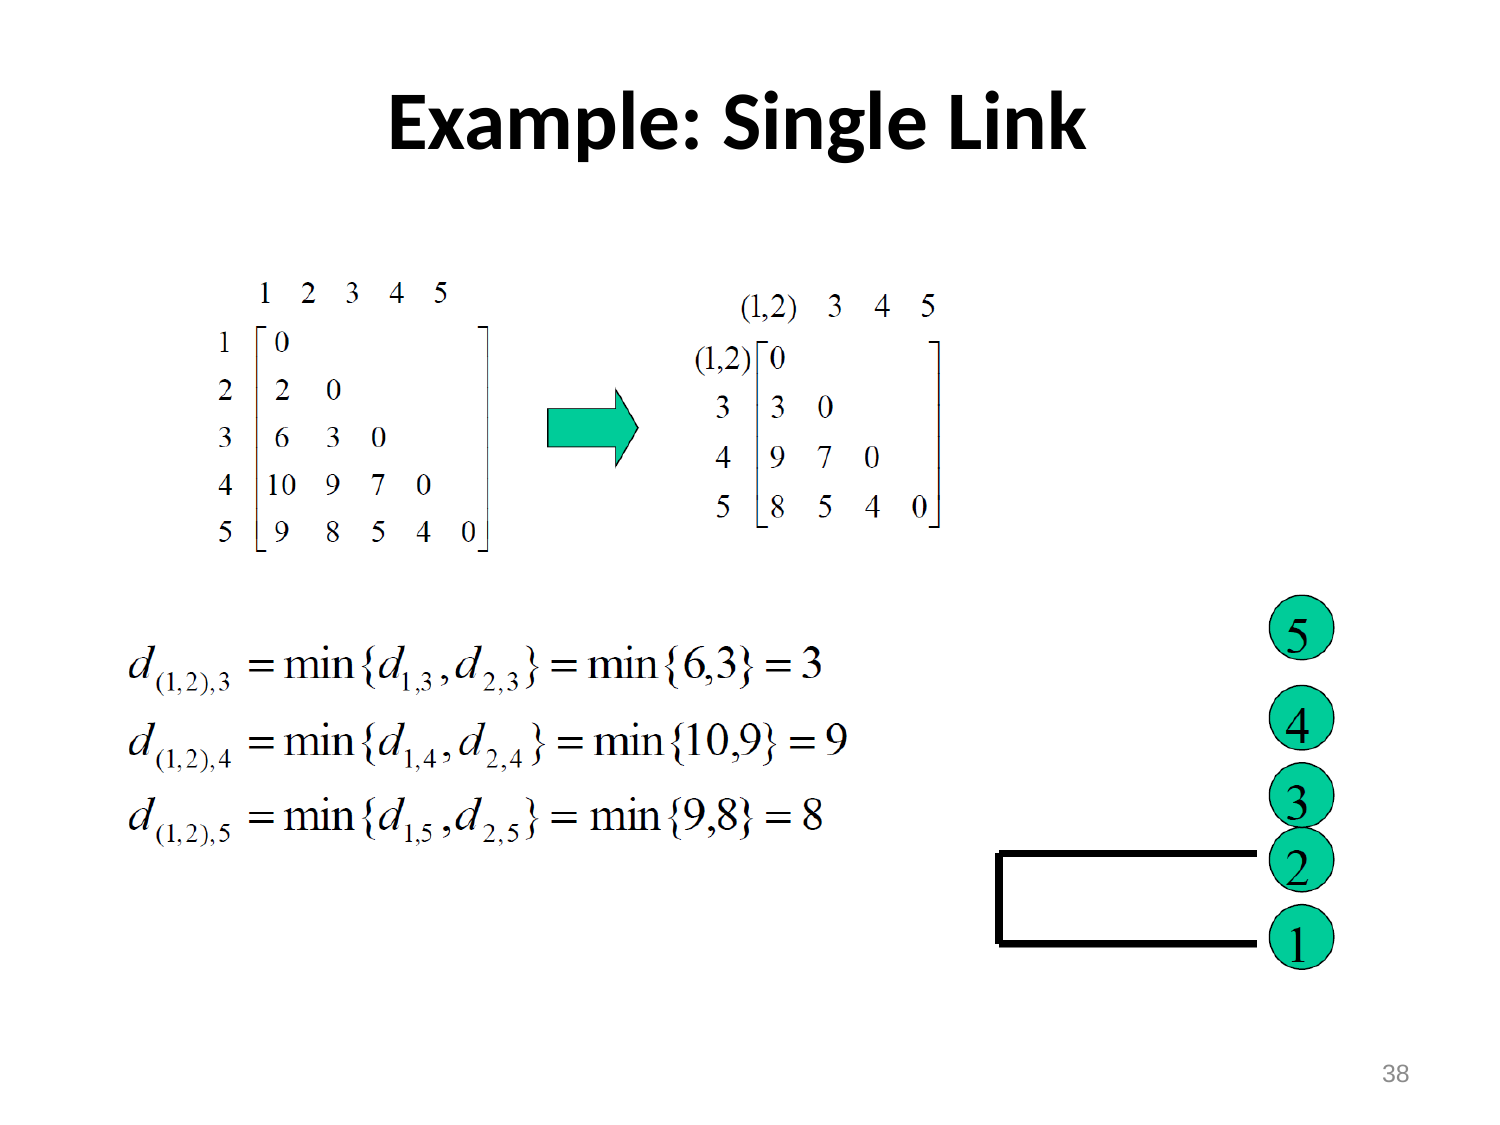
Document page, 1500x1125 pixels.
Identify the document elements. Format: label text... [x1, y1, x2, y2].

slide_number 38 [1074, 1042, 1425, 1103]
title Example: Single Link [0, 0, 1476, 233]
picture [72, 203, 1428, 1005]
